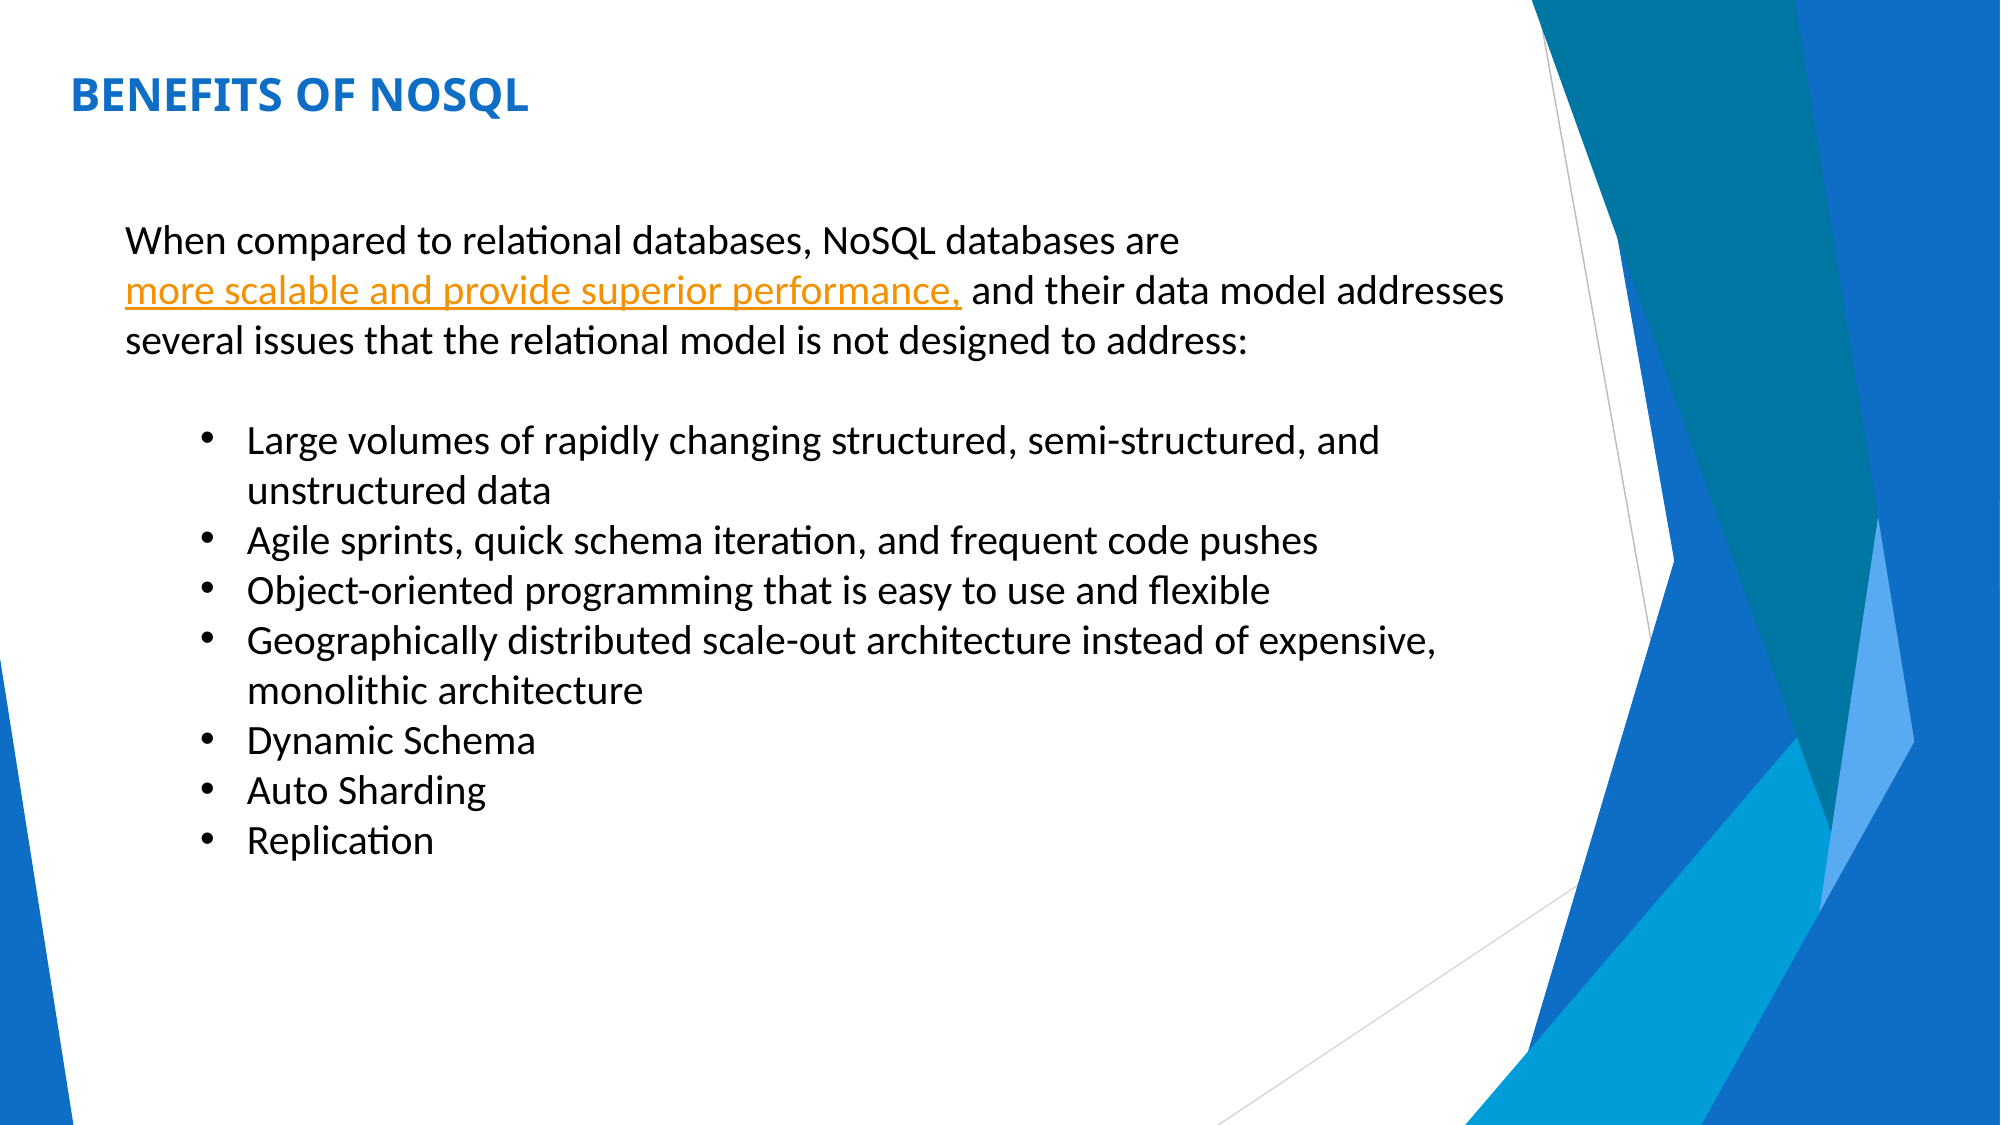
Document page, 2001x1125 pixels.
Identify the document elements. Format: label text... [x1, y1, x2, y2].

title BENEFITS OF NOSQL [69, 65, 1931, 122]
list When compared to relational databases, NoSQL databases are more scalable and provide superior performance, and their data model addresses several issues that the relational model is not designed to address: Large volumes of rapidly changing structured, semi-structured, and unstructured data Agile sprints, quick schema iteration, and frequent code pushes Object-oriented programming that is easy to use and flexible Geographically distributed scale-out architecture instead of expensive, monolithic architecture Dynamic Schema Auto Sharding Replication [125, 212, 1514, 970]
